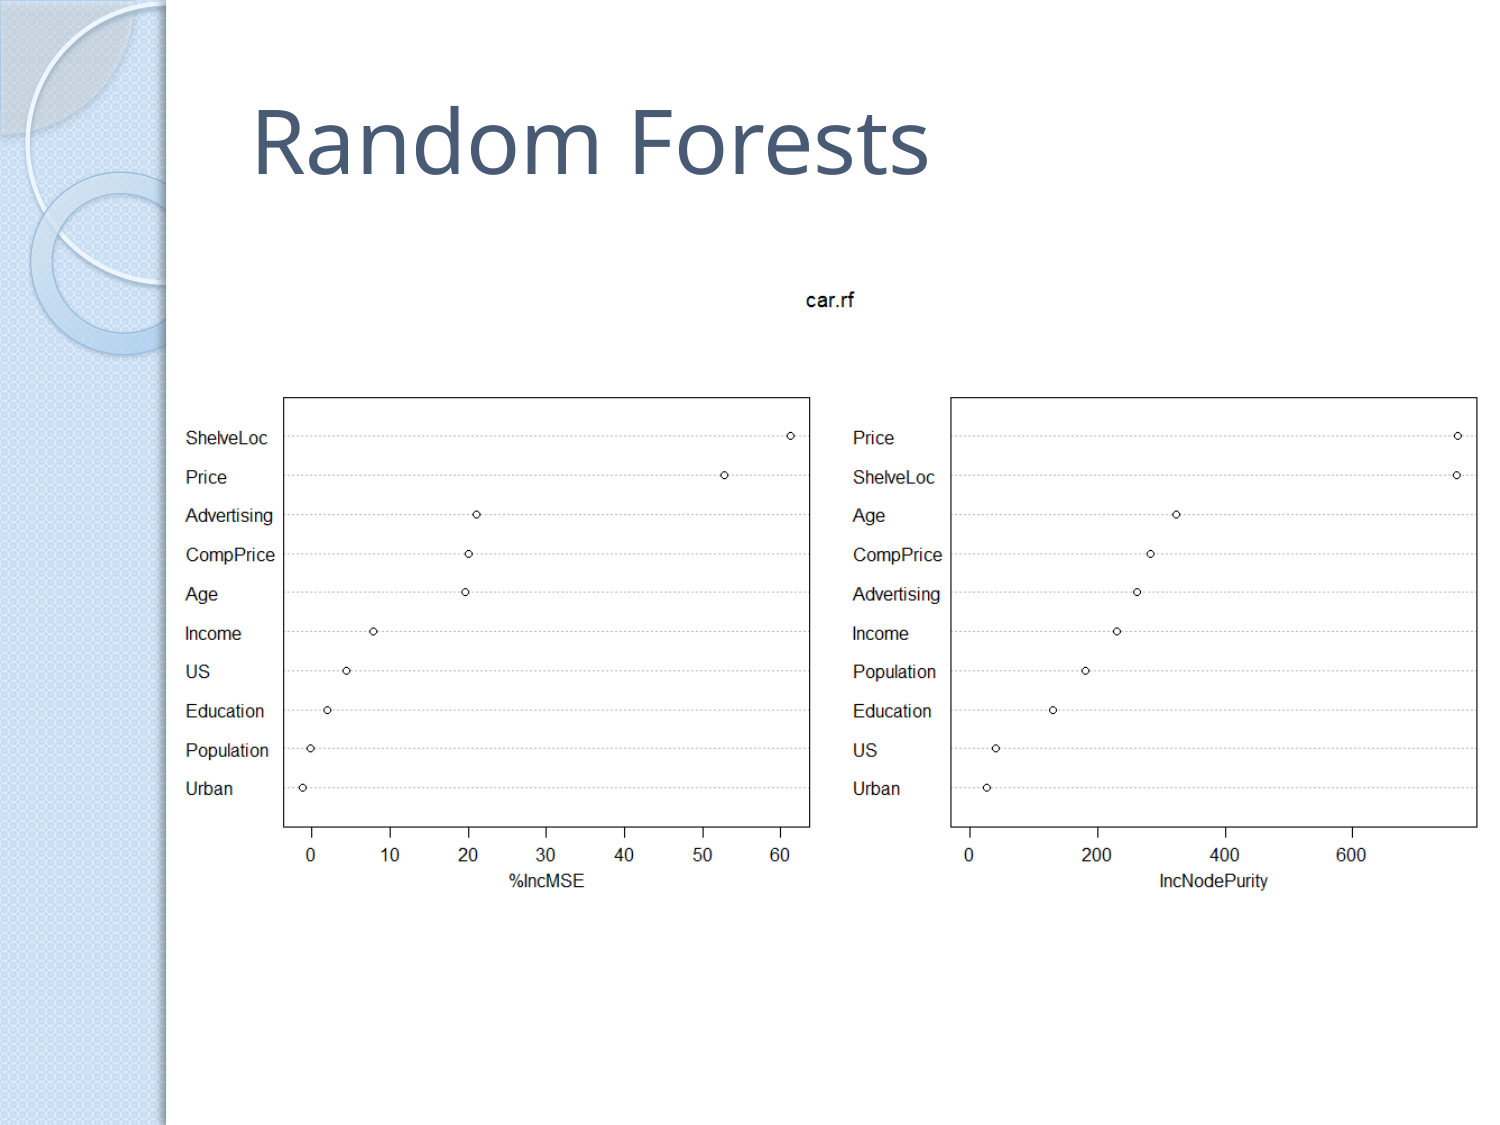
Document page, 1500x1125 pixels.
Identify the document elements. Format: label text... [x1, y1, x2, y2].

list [170, 278, 1491, 894]
title Random Forests [235, 45, 1466, 233]
